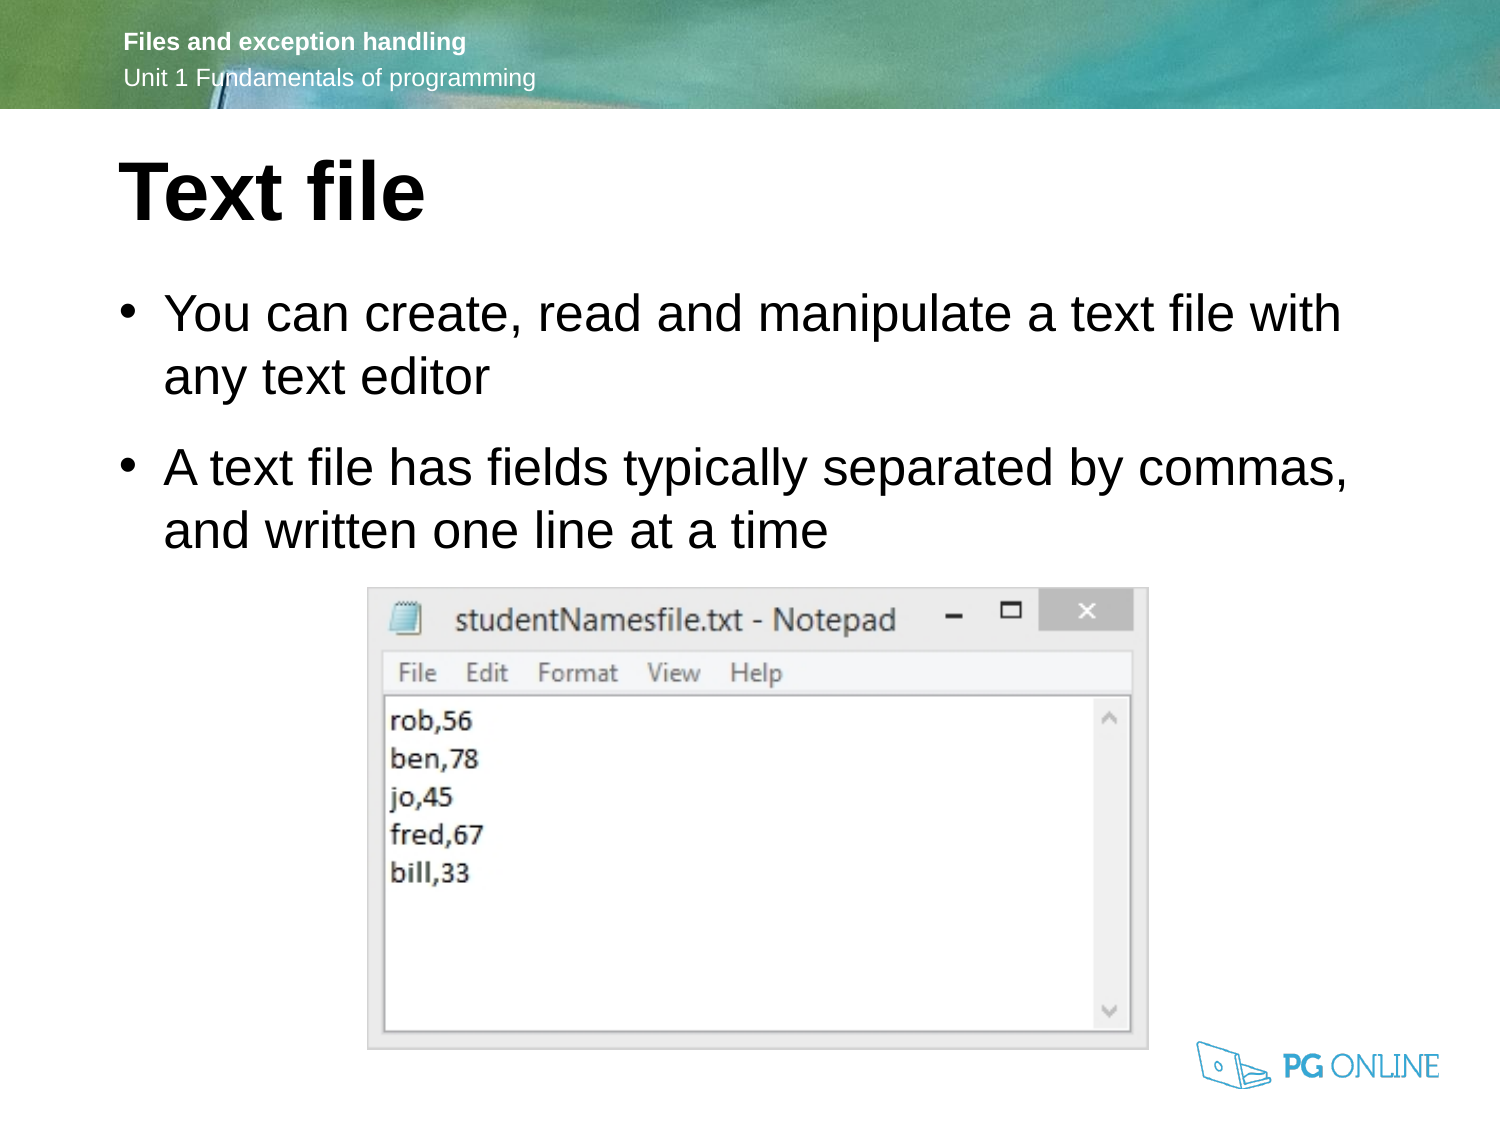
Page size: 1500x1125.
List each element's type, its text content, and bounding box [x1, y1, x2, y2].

list Text file [118, 148, 1401, 259]
list You can create, read and manipulate a text file with any text editor A text file has fields typically separated by commas, and written one line at a time [118, 279, 1398, 847]
picture [0, 0, 1500, 109]
picture [367, 587, 1150, 1051]
